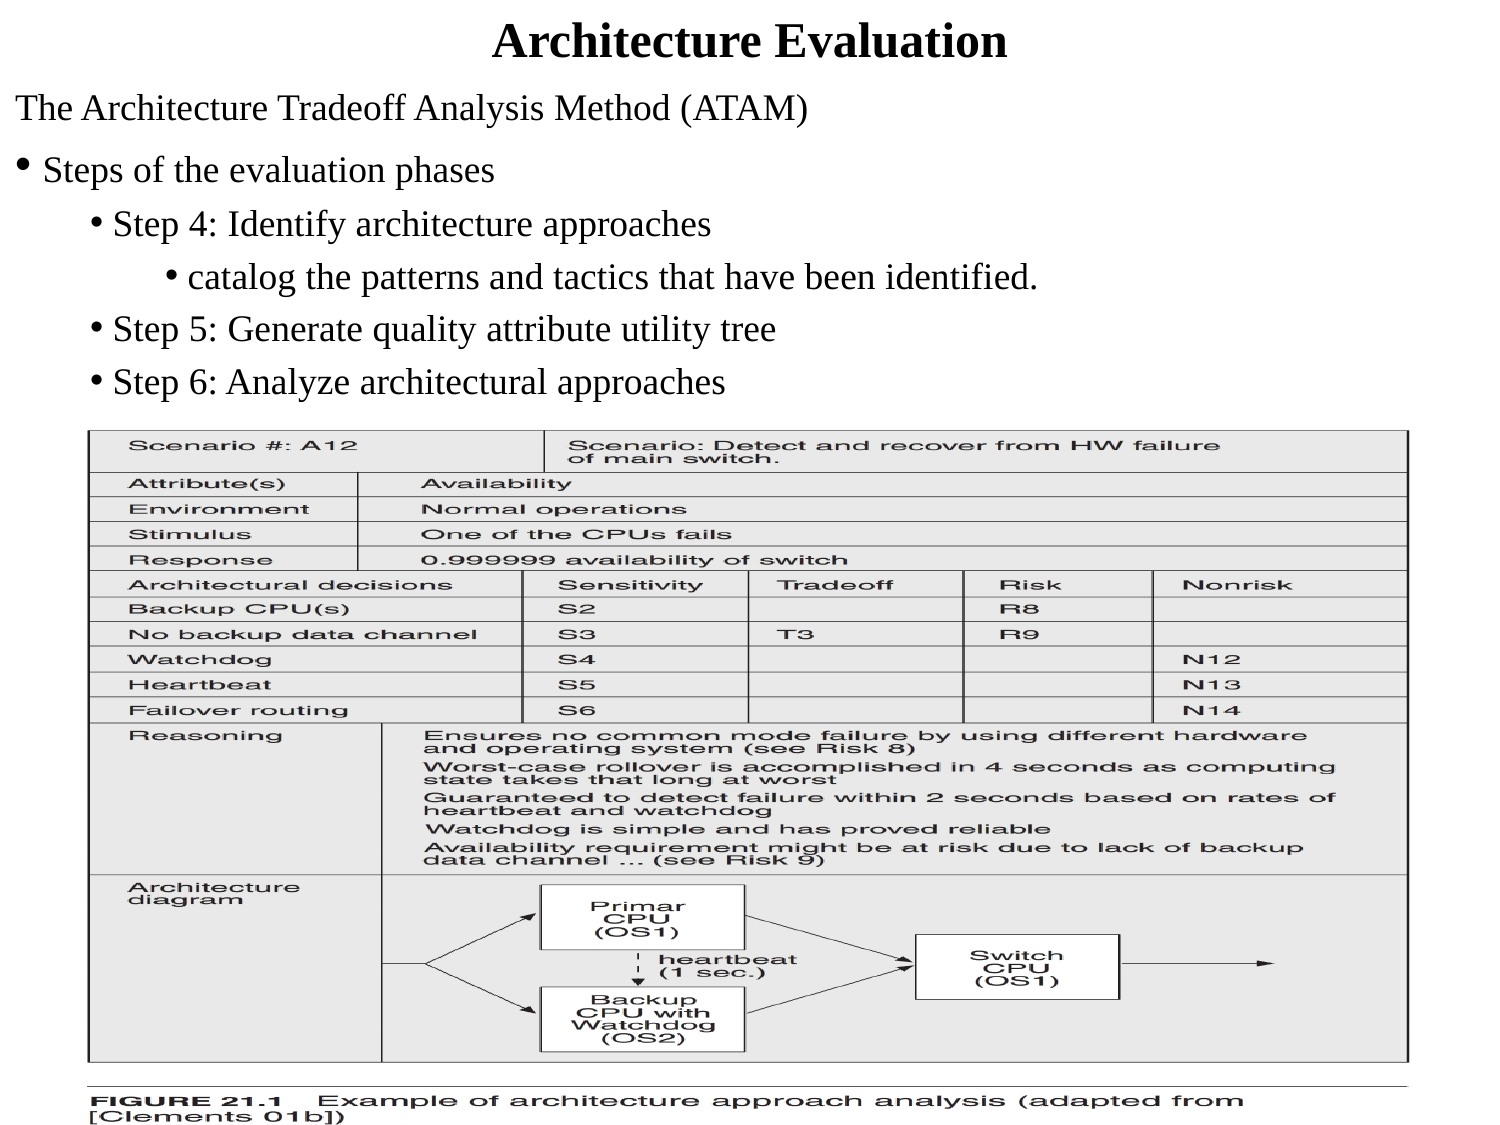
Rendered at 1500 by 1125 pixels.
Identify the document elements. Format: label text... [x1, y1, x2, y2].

picture [62, 412, 1426, 1125]
title Architecture Evaluation [112, 0, 1388, 75]
subtitle The Architecture Tradeoff Analysis Method (ATAM) Steps of the evaluation phases Step 4: Identify architecture approaches catalog the patterns and tactics that have been identified. Step 5: Generate quality attribute utility tree Step 6: Analyze architectural approaches [0, 75, 1500, 1125]
